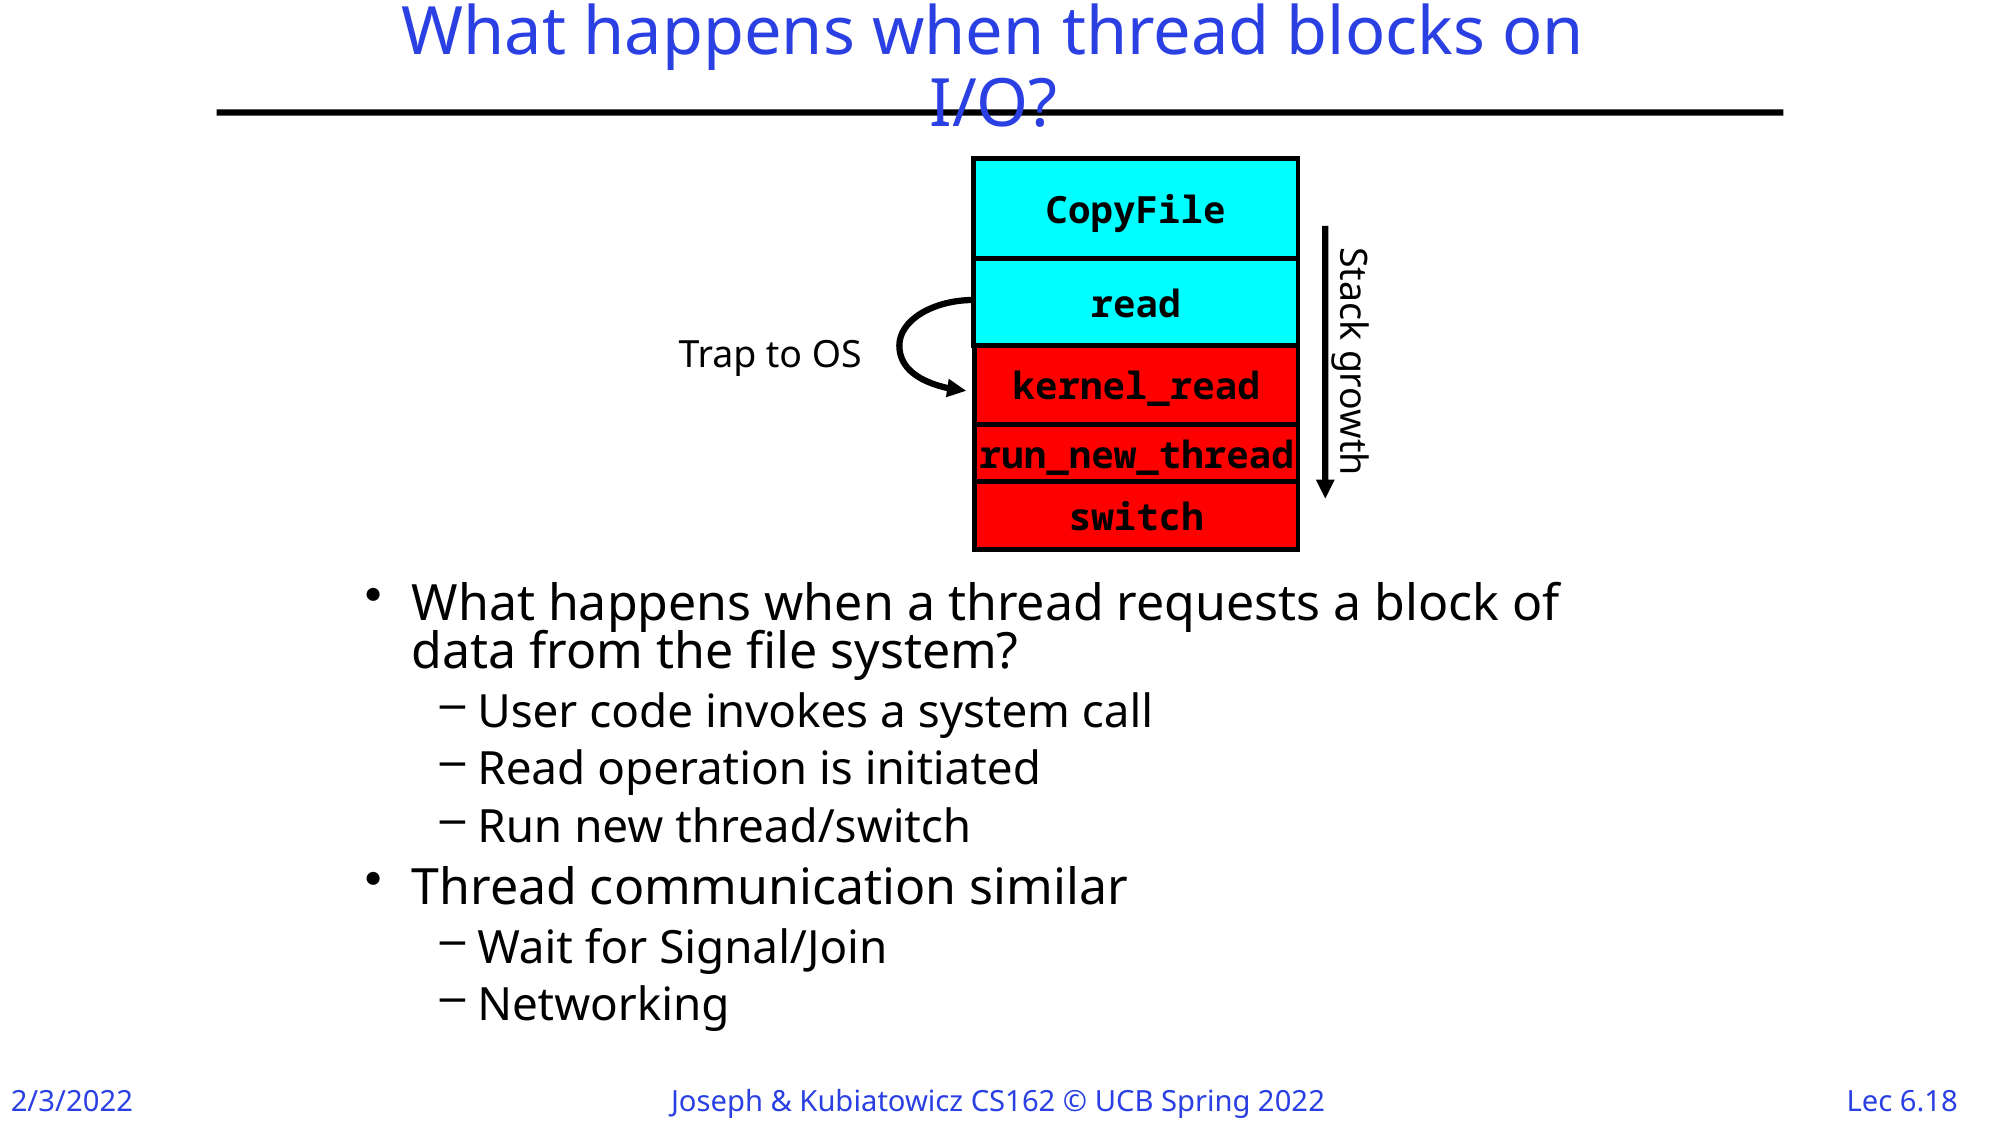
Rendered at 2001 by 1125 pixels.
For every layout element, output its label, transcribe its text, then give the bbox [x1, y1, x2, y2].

title What happens when thread blocks on I/O? [324, 24, 1663, 113]
text_box read [973, 258, 1299, 299]
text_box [662, 299, 1299, 550]
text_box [1324, 225, 1386, 499]
text_box CopyFile [973, 158, 1299, 258]
list What happens when a thread requests a block of data from the file system? User code invokes a system call Read operation is initiated Run new thread/switch Thread communication similar Wait for Signal/Join Networking [350, 575, 1675, 1075]
